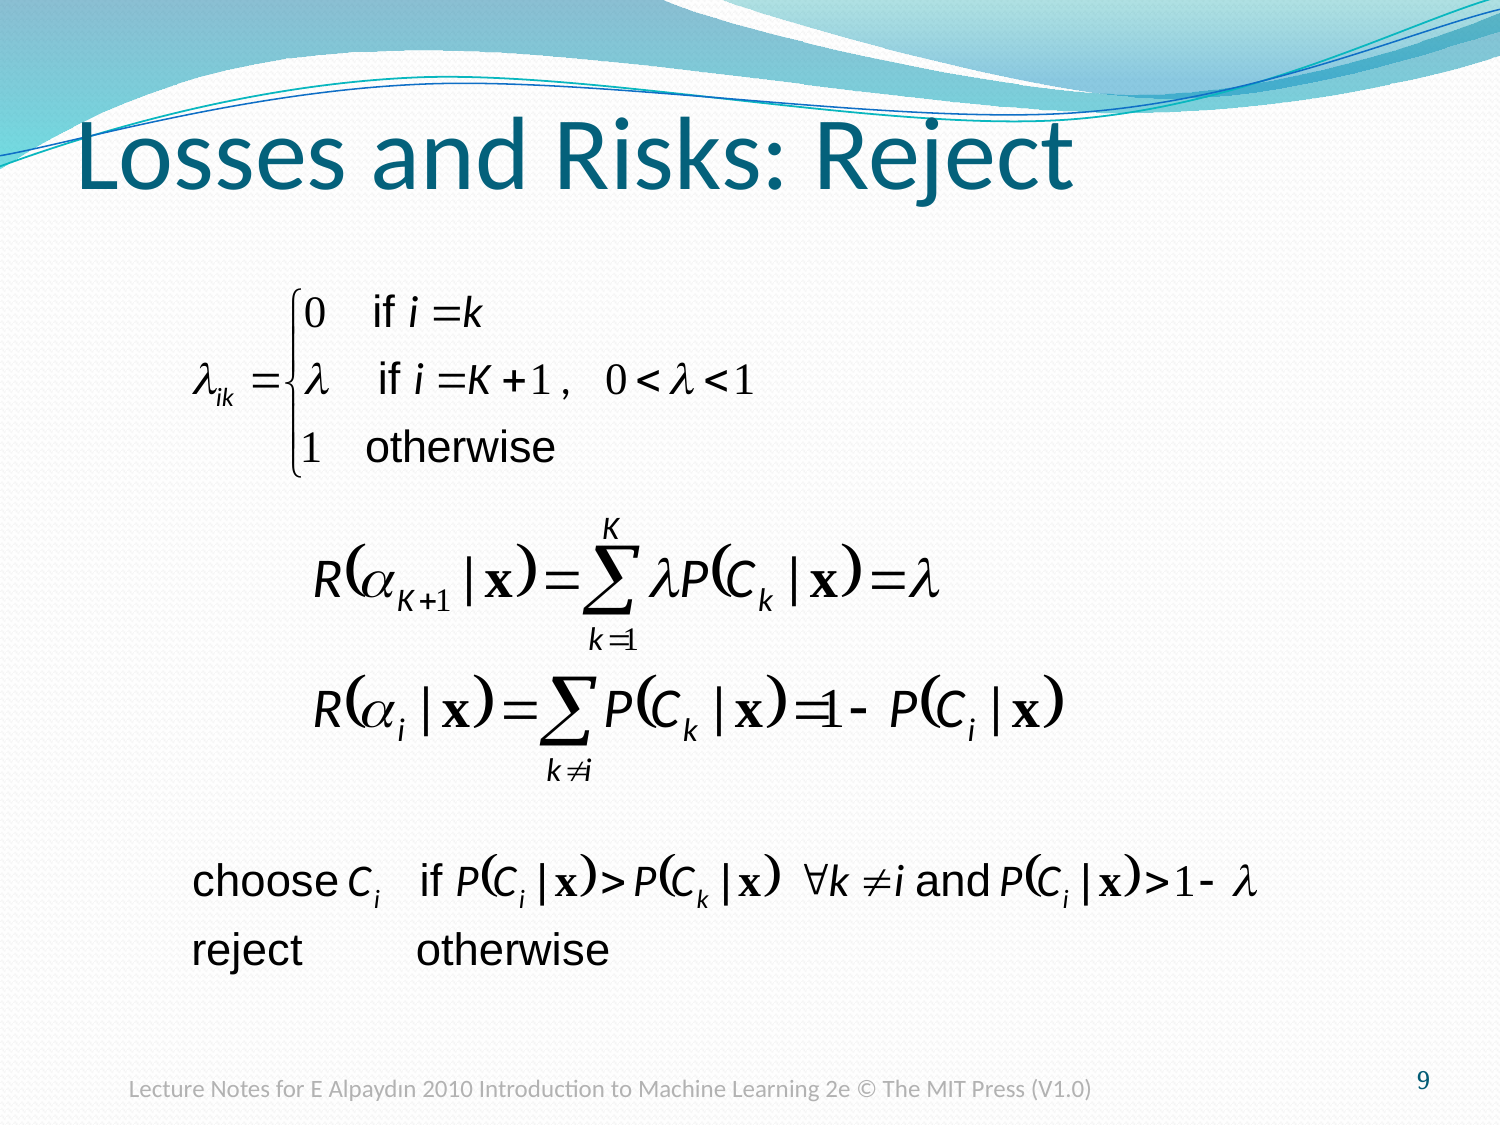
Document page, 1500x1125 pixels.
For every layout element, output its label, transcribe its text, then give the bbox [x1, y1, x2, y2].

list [186, 854, 1266, 984]
slide_number 9 [1080, 1023, 1431, 1099]
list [185, 278, 760, 489]
title Losses and Risks: Reject [75, 75, 1425, 211]
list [305, 503, 1066, 795]
footer Lecture Notes for E Alpaydın 2010 Introduction to Machine Learning 2e © The MIT Press (V1.0) [128, 1042, 1219, 1103]
